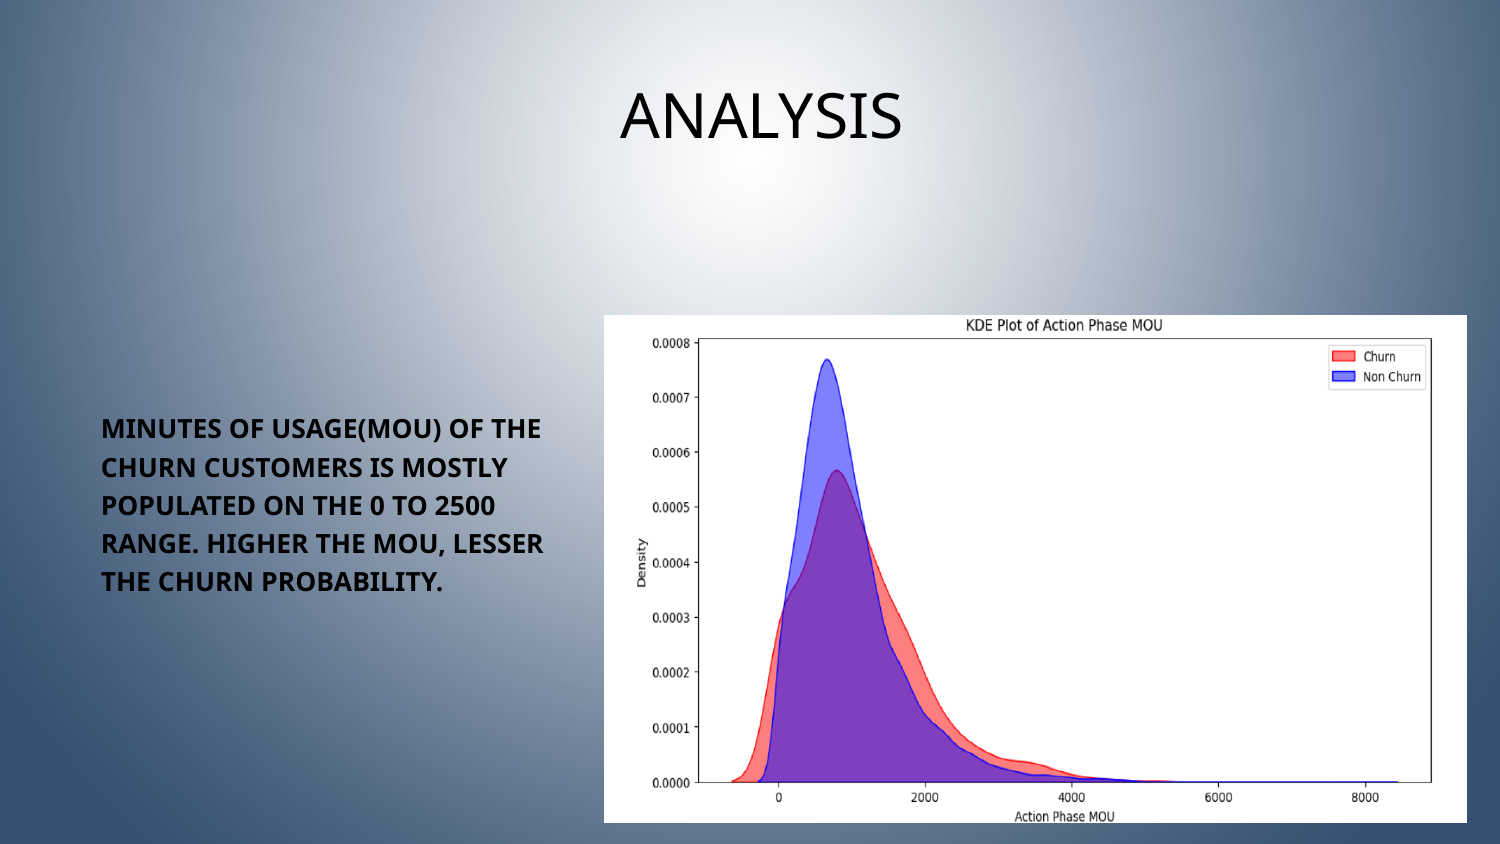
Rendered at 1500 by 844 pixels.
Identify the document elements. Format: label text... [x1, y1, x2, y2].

title Analysis [134, 69, 1366, 188]
picture [0, 0, 1500, 844]
list Minutes of usage(MOU) of the churn customers is mostly populated on the 0 to 2500 range. Higher the MOU, lesser the churn probability. [85, 391, 561, 646]
